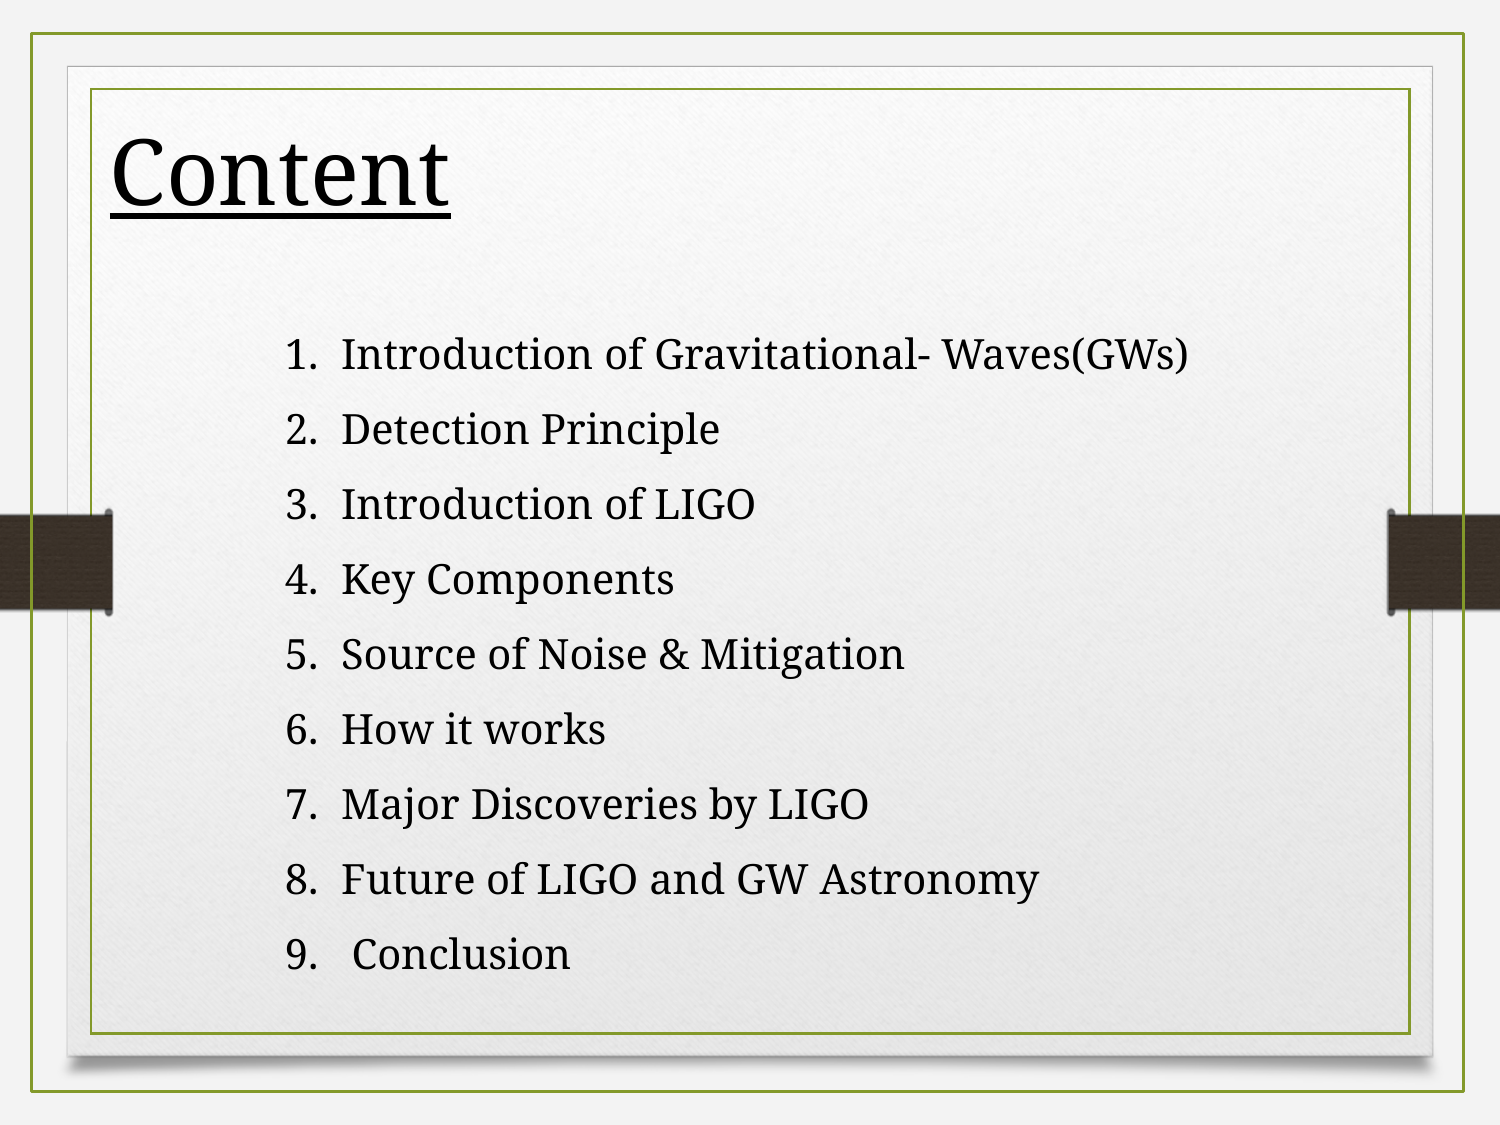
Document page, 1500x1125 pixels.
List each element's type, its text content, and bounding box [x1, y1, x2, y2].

picture [0, 0, 1500, 1125]
text_box Content [94, 106, 632, 232]
text_box Introduction of Gravitational- Waves(GWs) Detection Principle Introduction of LIGO Key Components Source of Noise & Mitigation How it works Major Discoveries by LIGO Future of LIGO and GW Astronomy Conclusion [269, 295, 1304, 986]
text_box [30, 32, 1465, 1093]
